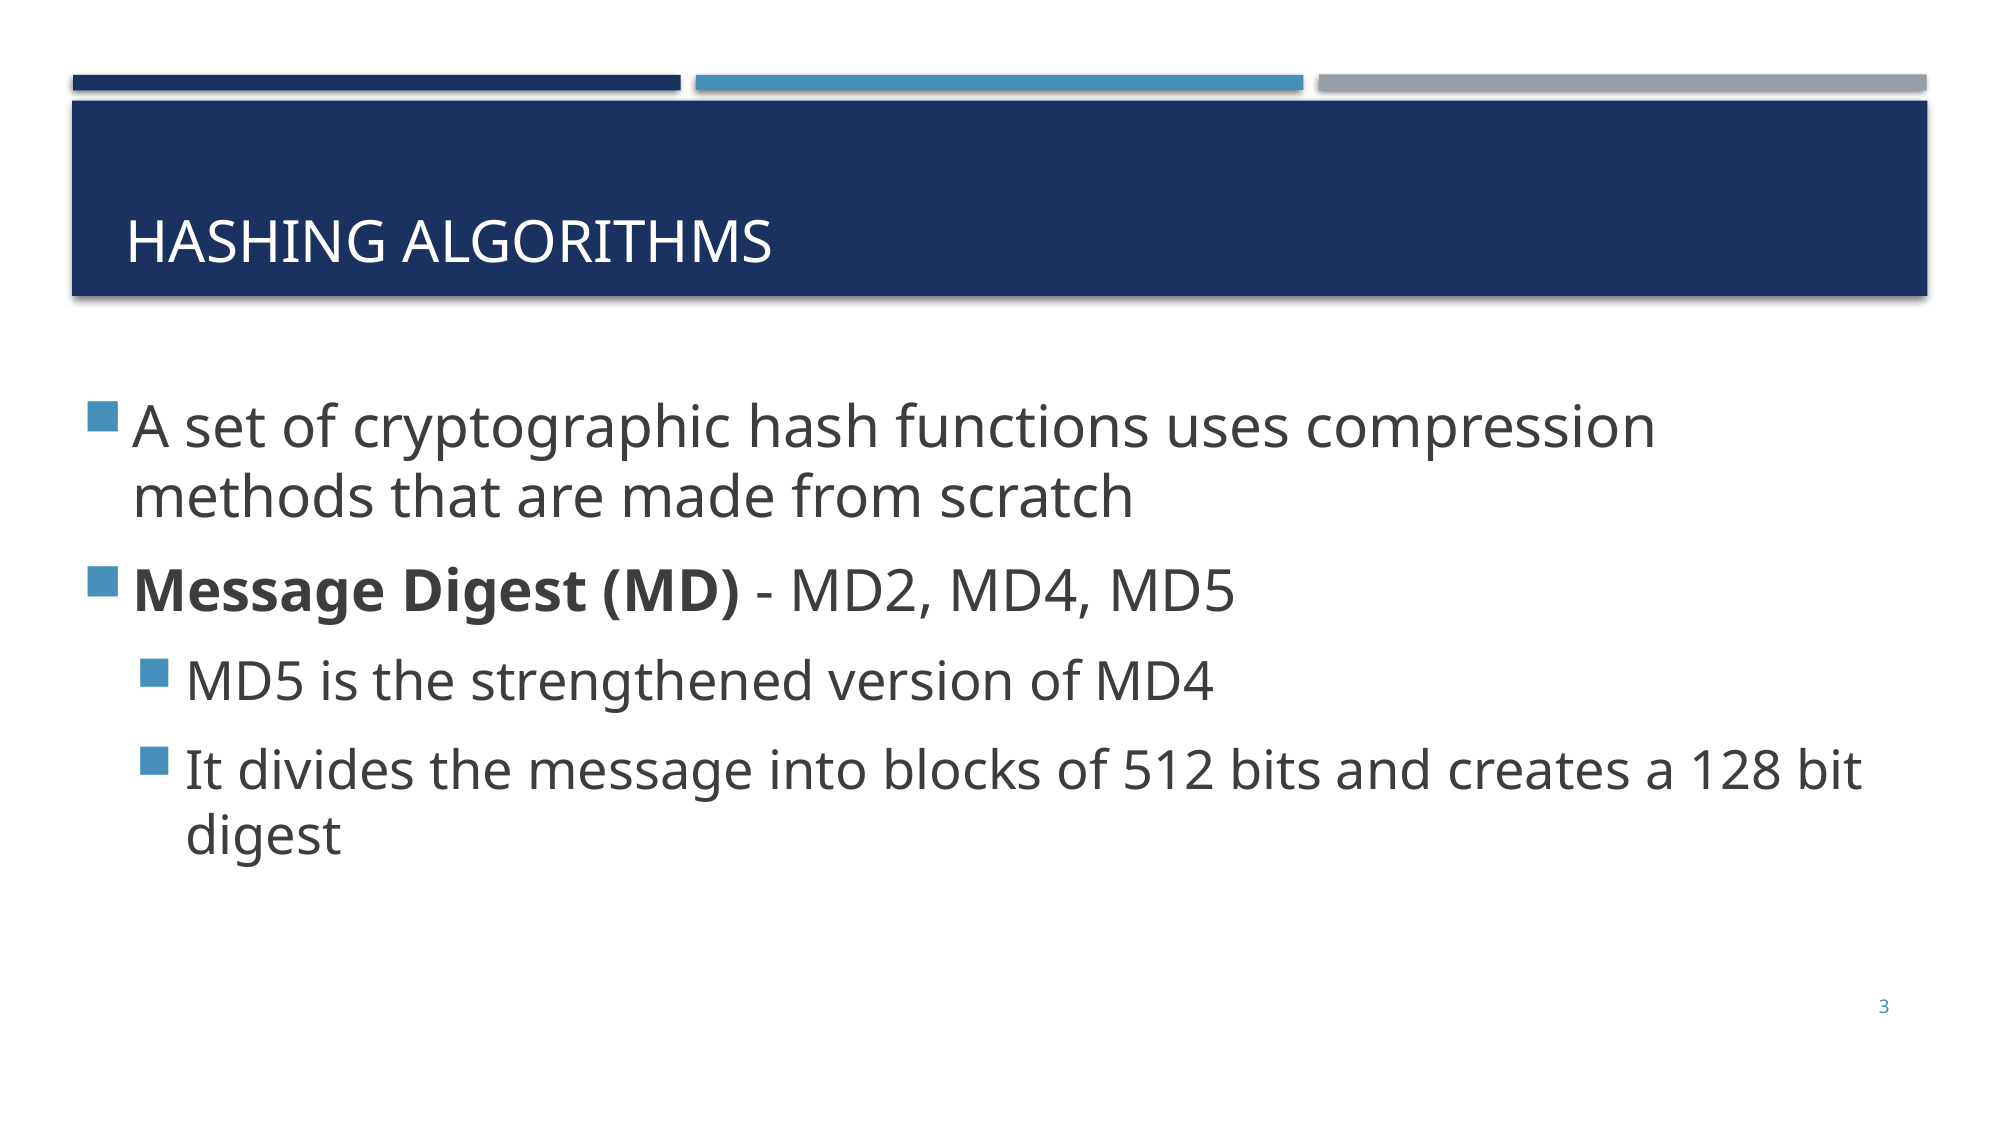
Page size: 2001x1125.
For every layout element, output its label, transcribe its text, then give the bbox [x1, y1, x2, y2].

list A set of cryptographic hash functions uses compression methods that are made from scratch Message Digest (MD) - MD2, MD4, MD5 MD5 is the strengthened version of MD4 It divides the message into blocks of 512 bits and creates a 128 bit digest [67, 357, 1905, 1079]
title Hashing ALGORITHMS [95, 115, 1905, 282]
slide_number 3 [1732, 977, 1905, 1037]
